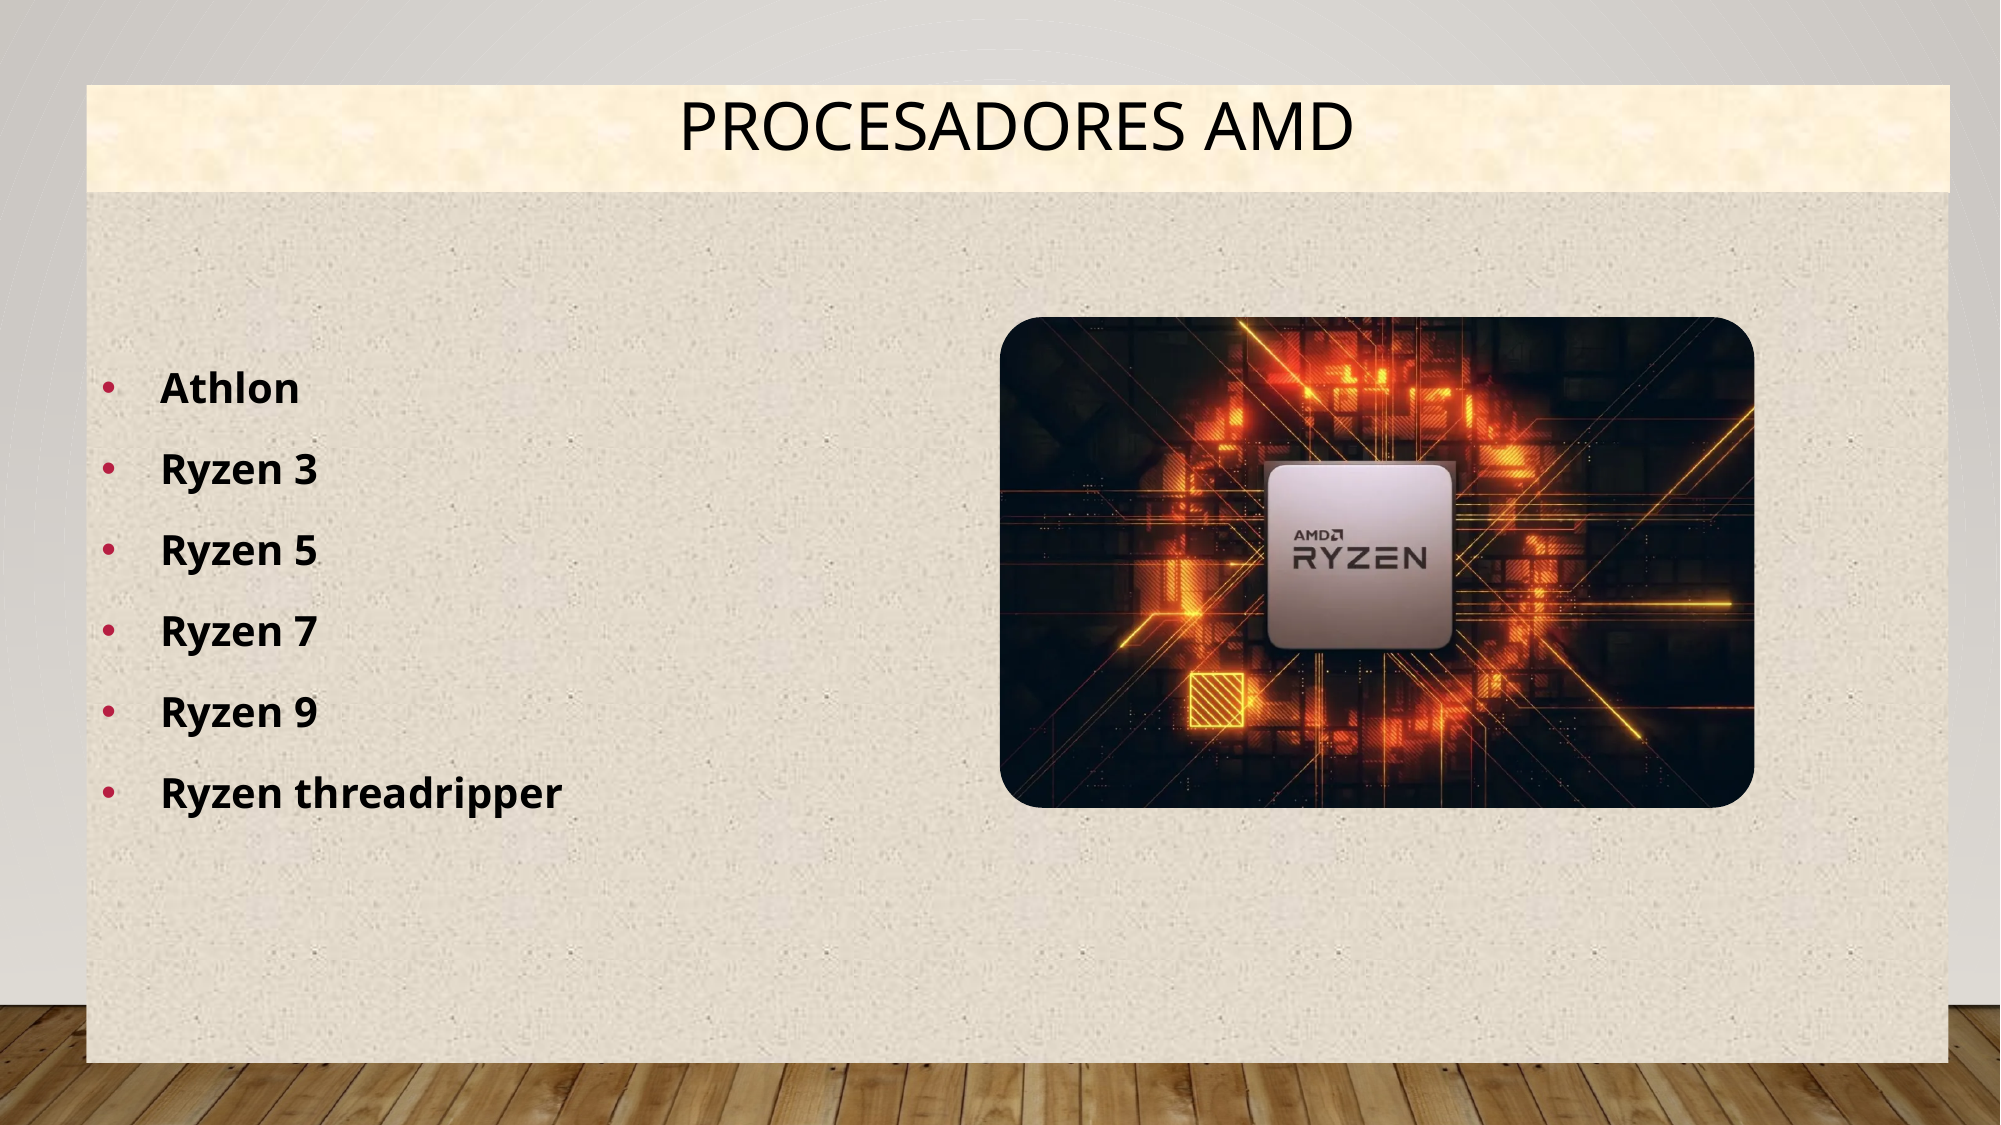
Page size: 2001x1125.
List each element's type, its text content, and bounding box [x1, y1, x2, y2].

picture [0, 1005, 2000, 1125]
picture [999, 316, 1755, 808]
list Athlon Ryzen 3 Ryzen 5 Ryzen 7 Ryzen 9 Ryzen threadripper [86, 192, 1949, 1063]
title Procesadores AMD [86, 85, 1950, 193]
